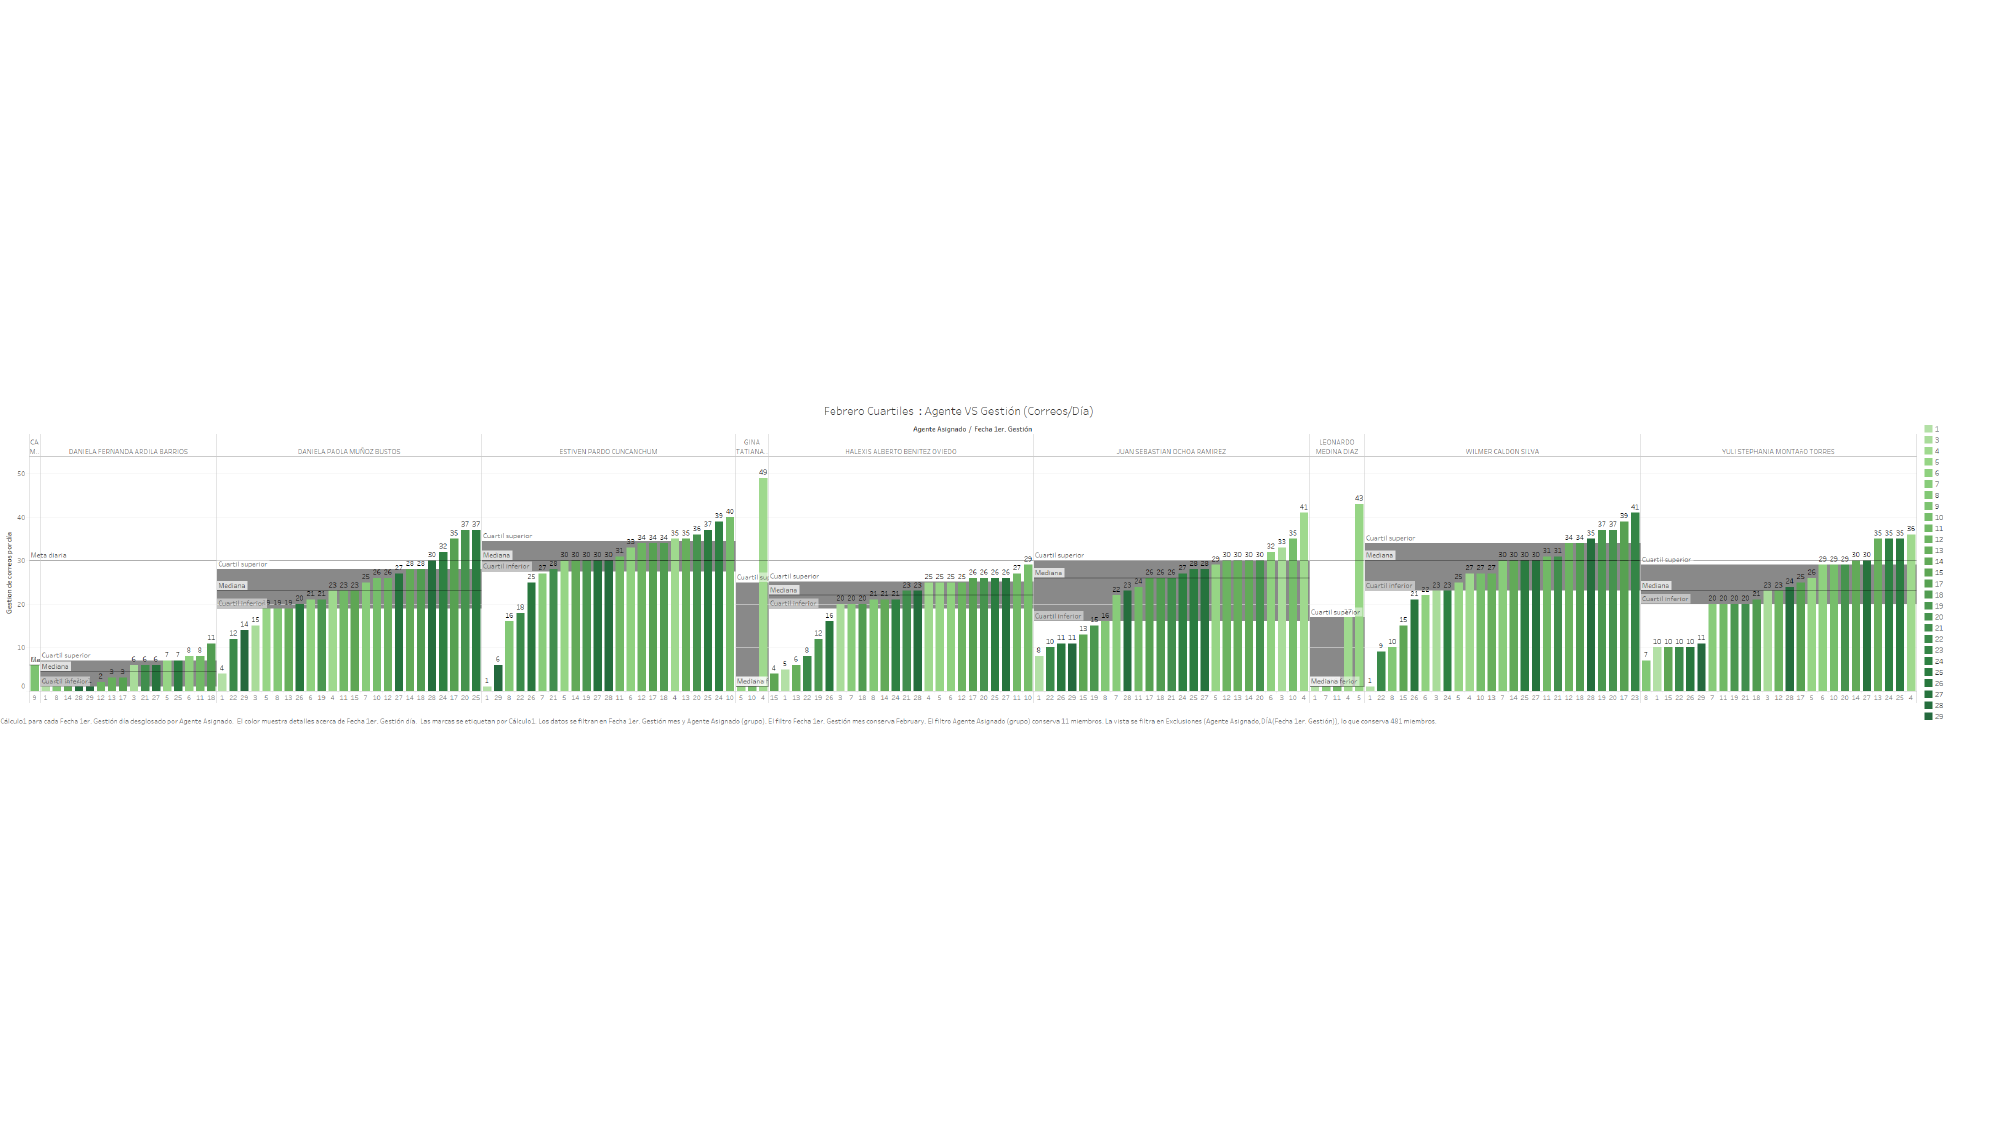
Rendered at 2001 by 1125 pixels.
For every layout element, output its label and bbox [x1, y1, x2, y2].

picture [0, 399, 2000, 726]
